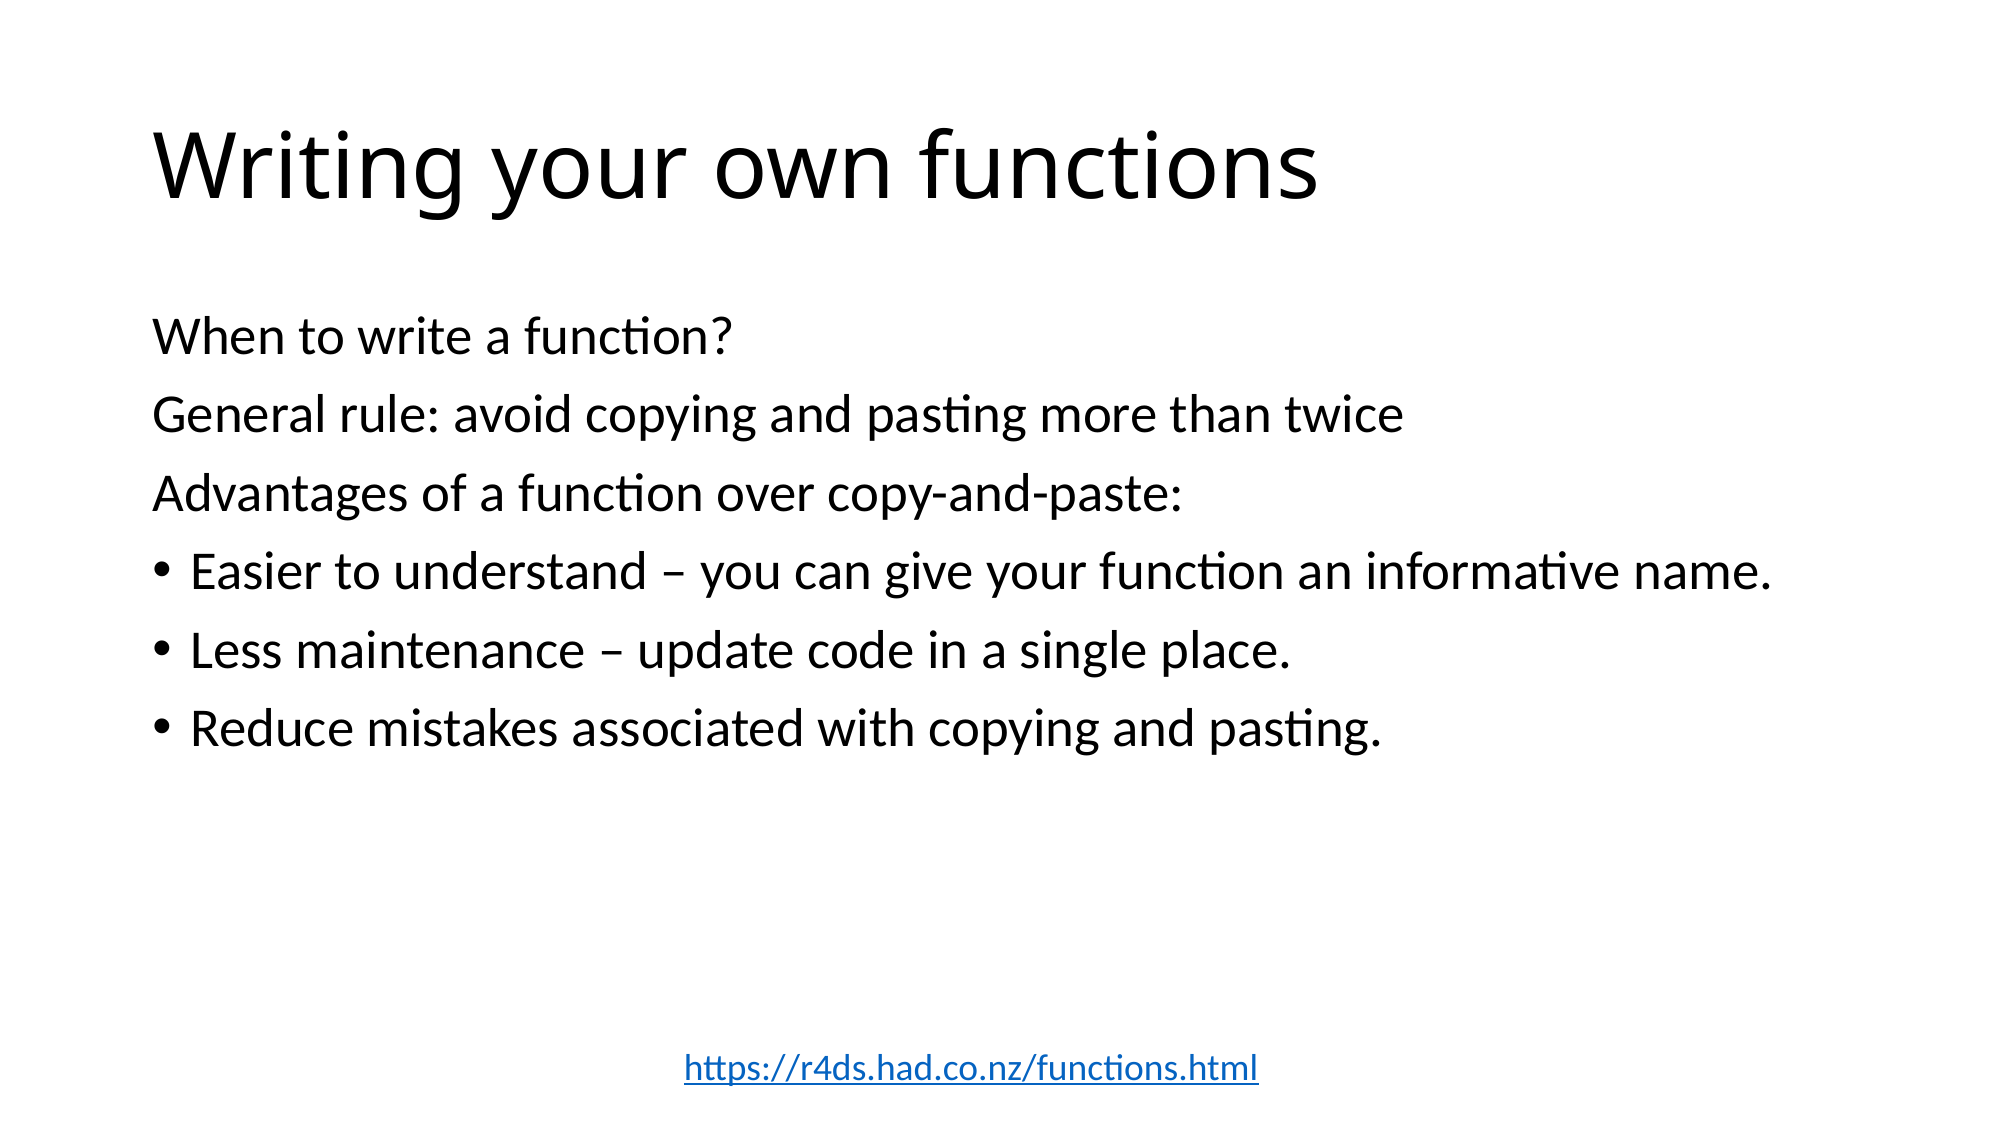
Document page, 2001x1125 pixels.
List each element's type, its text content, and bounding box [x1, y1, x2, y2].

title Writing your own functions [137, 59, 1863, 278]
list When to write a function? General rule: avoid copying and pasting more than twice Advantages of a function over copy-and-paste: Easier to understand – you can give your function an informative name. Less maintenance – update code in a single place. Reduce mistakes associated with copying and pasting. [137, 299, 1863, 1014]
text_box https://r4ds.had.co.nz/functions.html [669, 1035, 1274, 1096]
